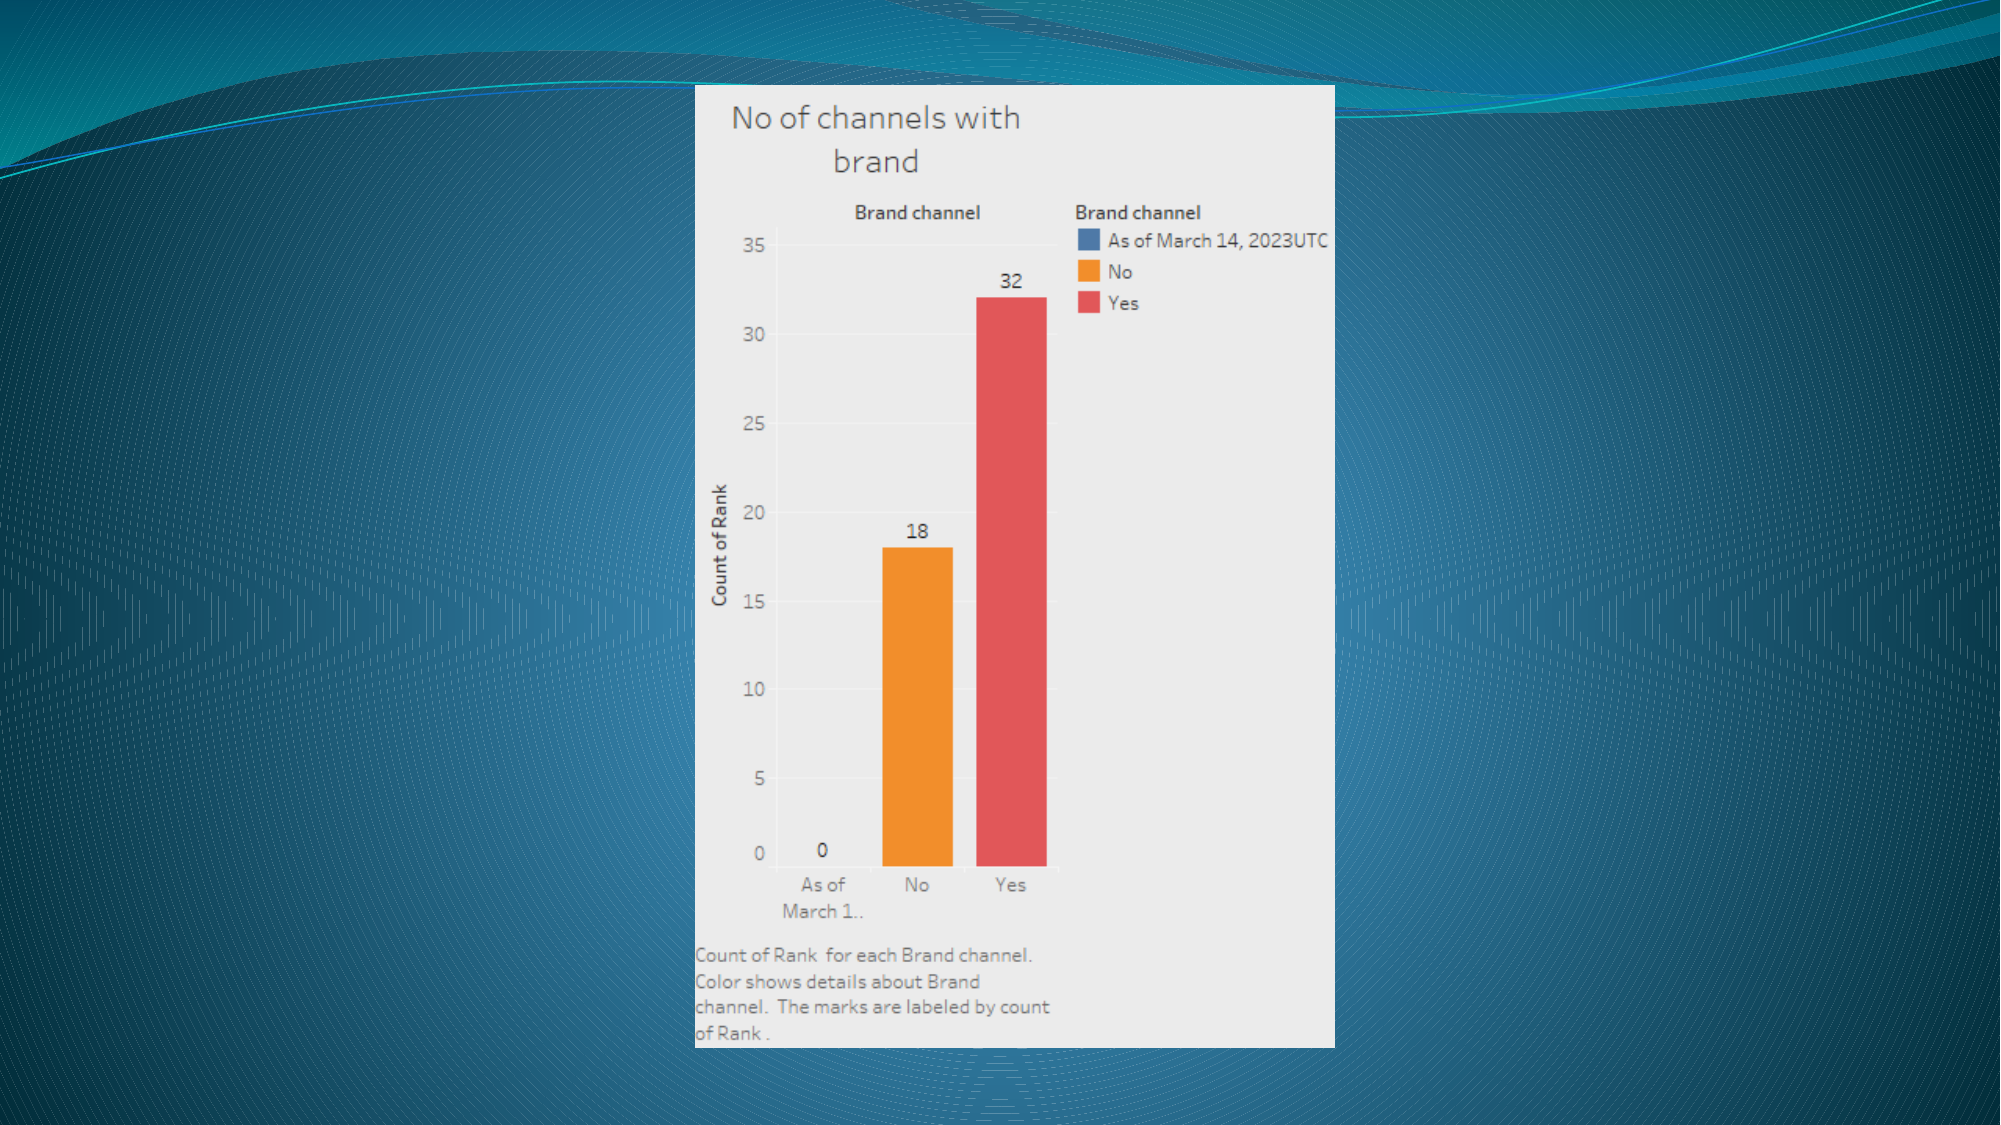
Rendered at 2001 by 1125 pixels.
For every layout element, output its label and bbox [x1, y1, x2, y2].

picture [694, 85, 1335, 1049]
